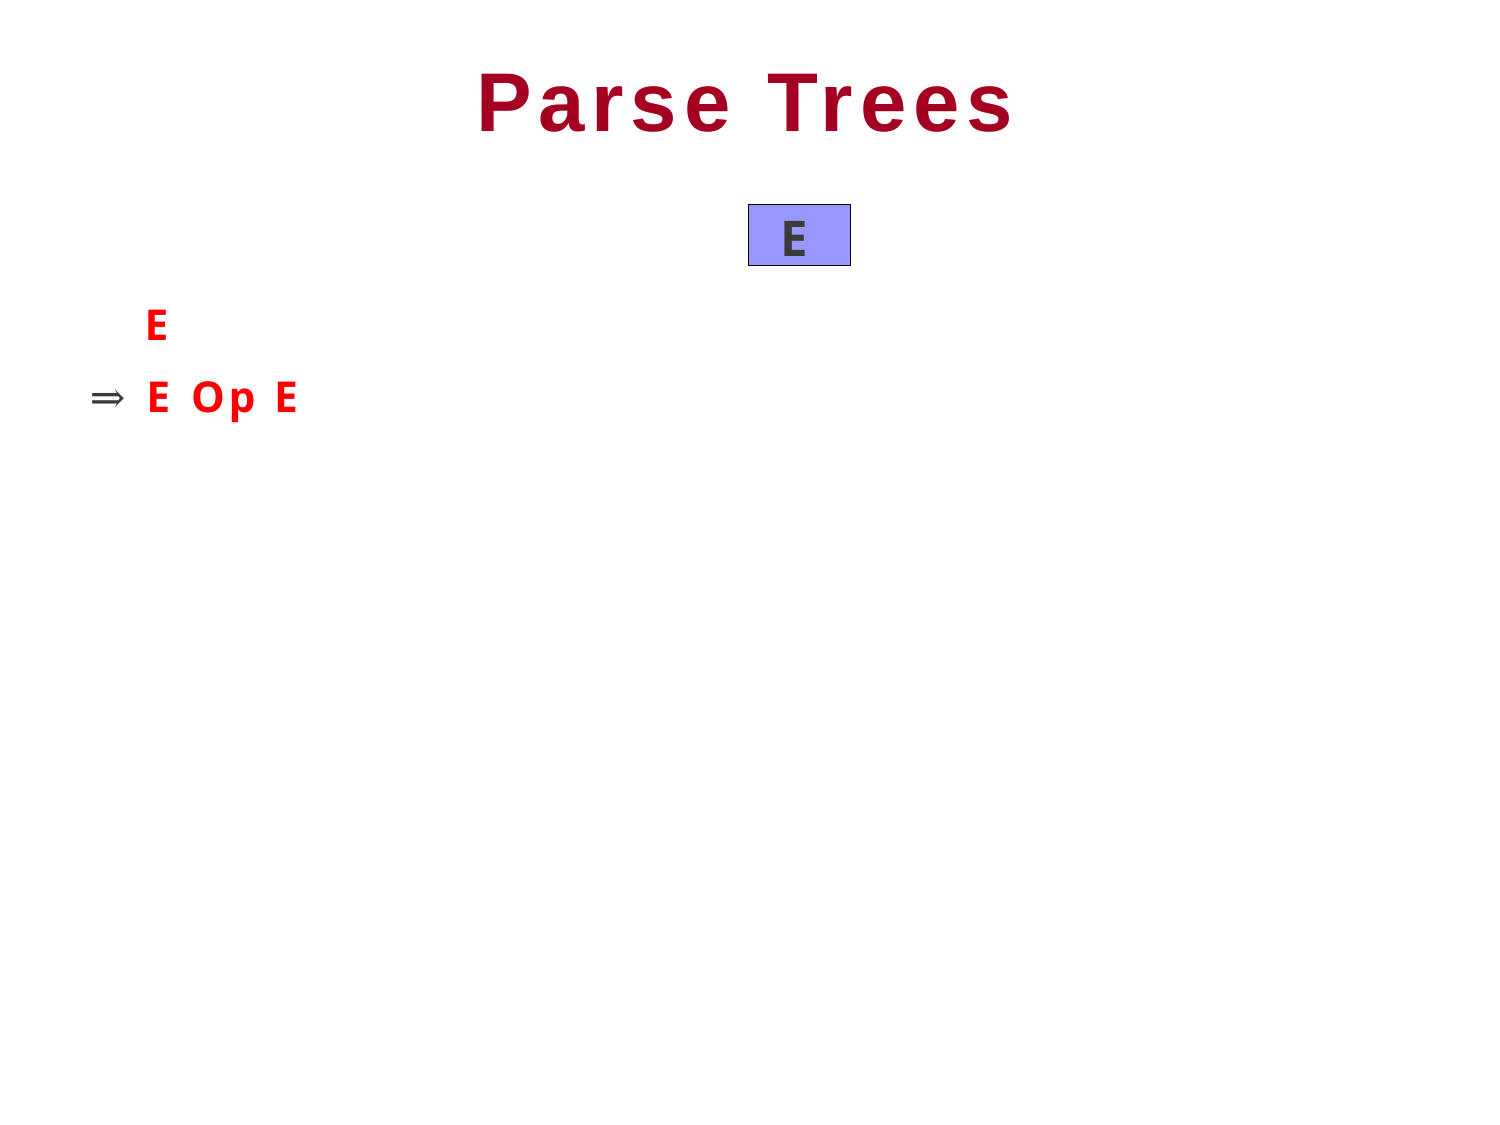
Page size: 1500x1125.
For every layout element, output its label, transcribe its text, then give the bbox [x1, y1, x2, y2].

title Parse Trees [24, 2, 1463, 193]
text_box E ⇒ E Op E [87, 275, 307, 421]
text_box E [748, 204, 851, 266]
